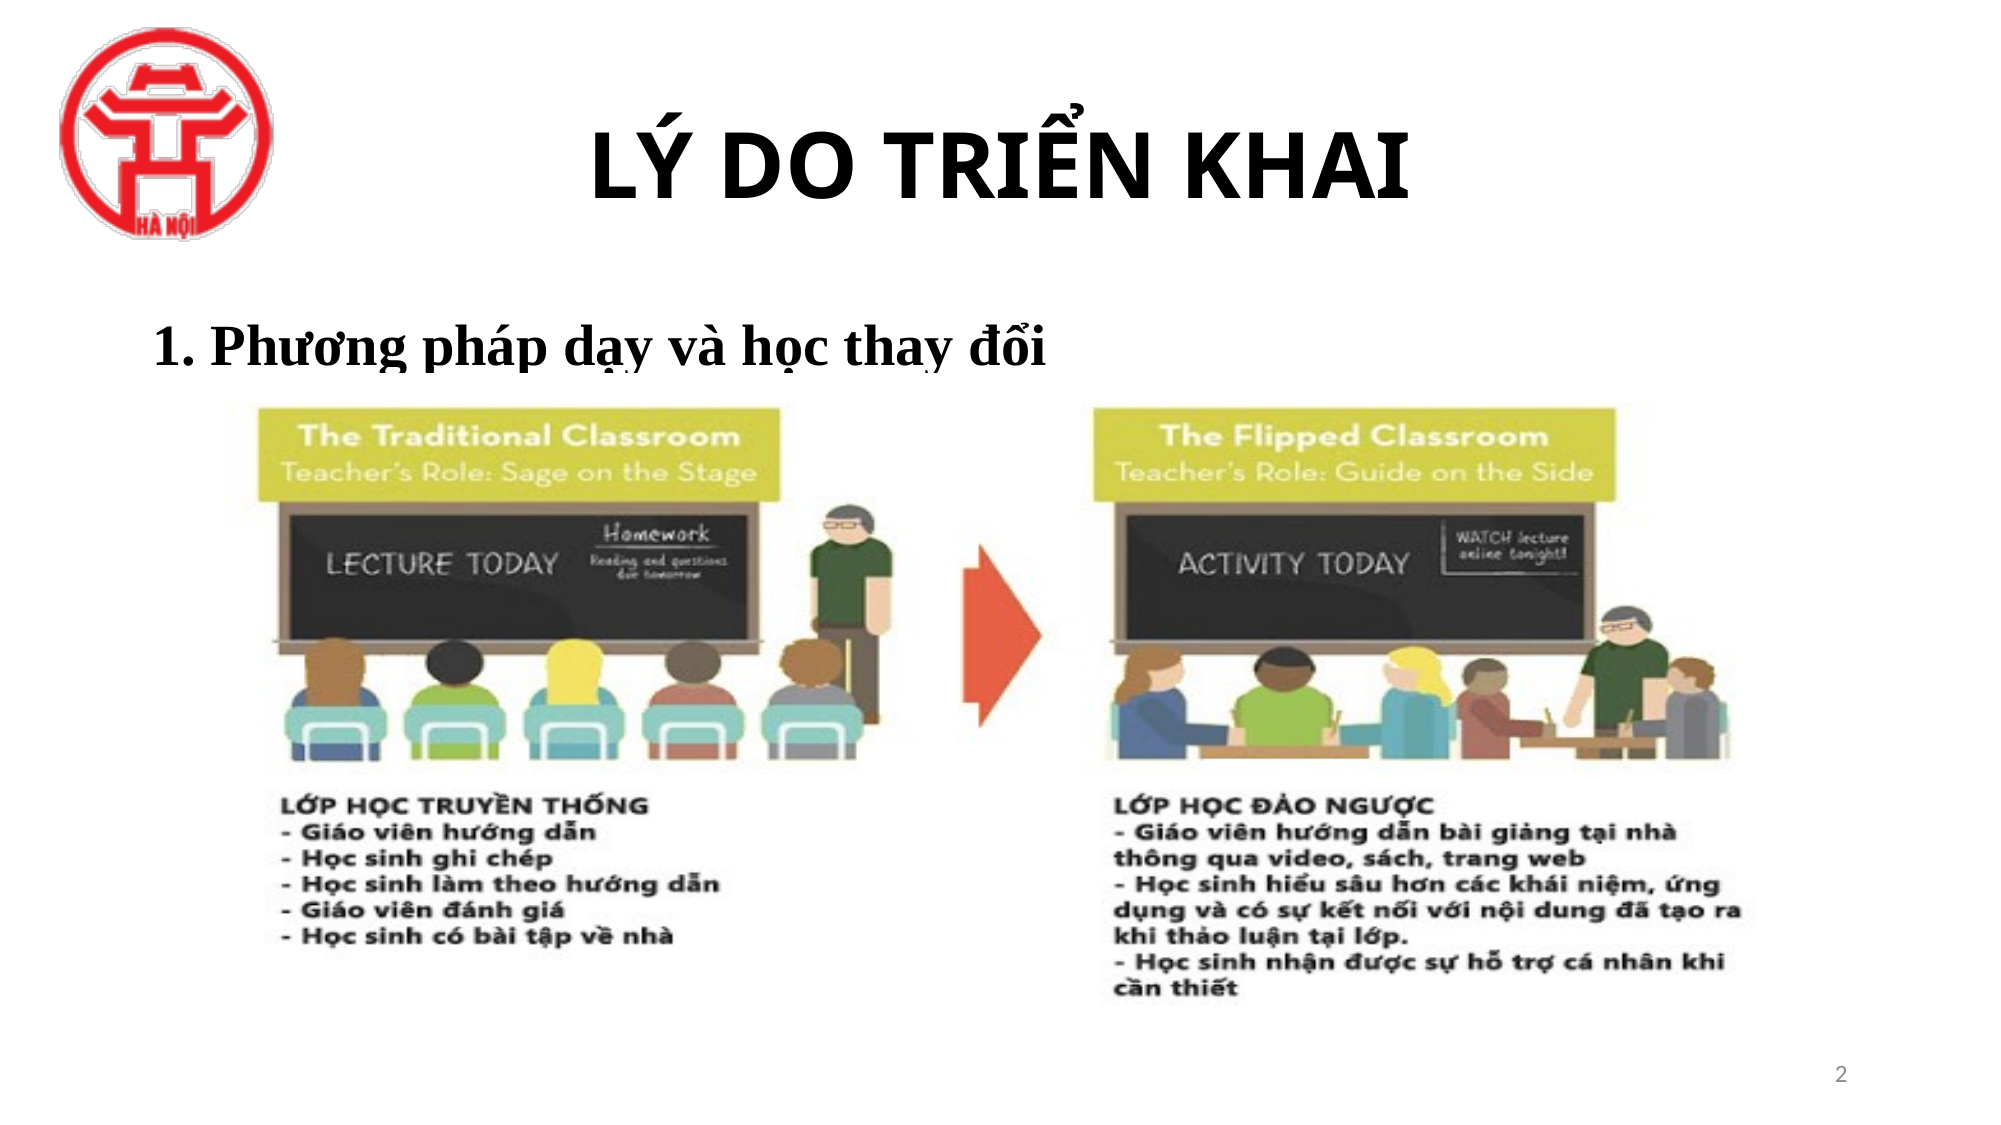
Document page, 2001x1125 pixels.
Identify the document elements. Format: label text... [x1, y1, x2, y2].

picture [183, 373, 1817, 1014]
title LÝ DO TRIỂN KHAI [137, 59, 1863, 278]
slide_number 2 [1412, 1042, 1863, 1103]
picture [54, 22, 280, 248]
list 1. Phương pháp dạy và học thay đổi [137, 299, 1863, 1014]
